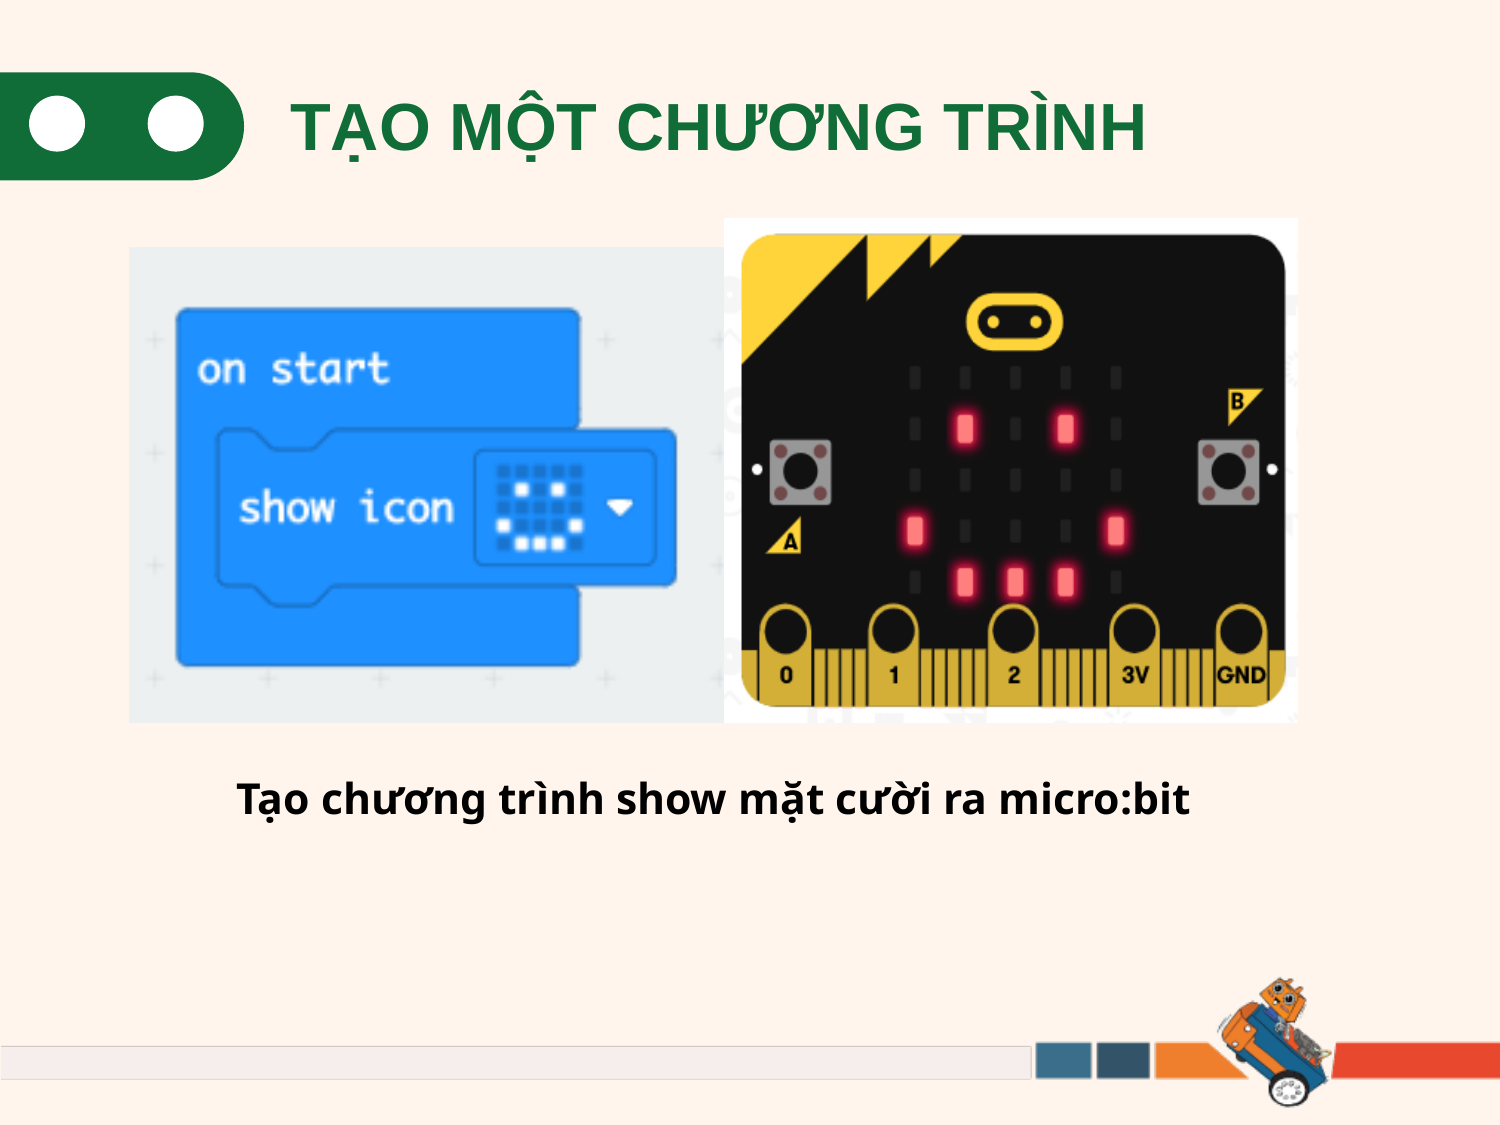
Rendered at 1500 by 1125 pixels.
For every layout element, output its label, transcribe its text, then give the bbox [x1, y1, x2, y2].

title TẠO MỘT CHƯƠNG TRÌNH [275, 85, 1367, 168]
text_box Tạo chương trình show mặt cười ra micro:bit [216, 751, 1233, 874]
picture [129, 218, 1298, 723]
picture [1, 957, 1500, 1125]
